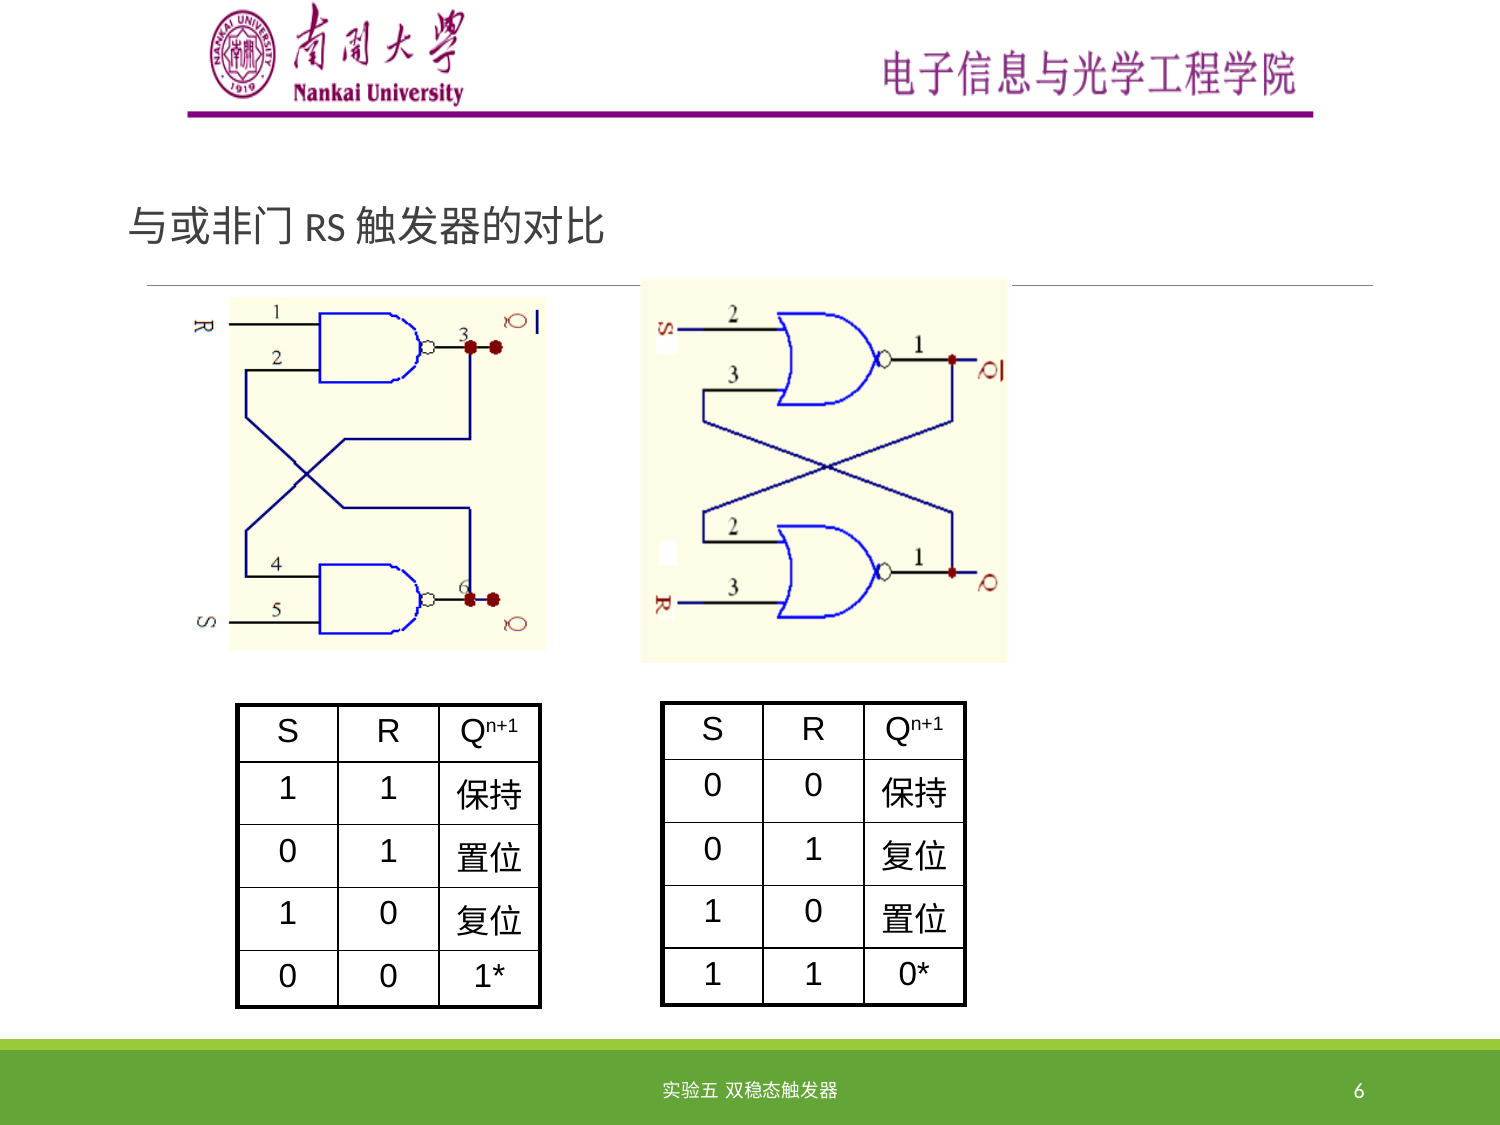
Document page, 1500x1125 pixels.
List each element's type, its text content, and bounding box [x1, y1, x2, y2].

table_header R [339, 707, 438, 761]
slide_number 6 [1218, 1059, 1380, 1120]
table_header S [665, 705, 762, 759]
table_cell 复位 [440, 888, 538, 950]
table_cell 0 [665, 823, 762, 885]
table_cell 保持 [440, 763, 538, 824]
table_cell 1 [240, 763, 337, 824]
table_cell 复位 [865, 823, 963, 885]
table_cell 1 [764, 823, 863, 885]
table_header R [764, 705, 863, 759]
table_cell 保持 [865, 760, 963, 822]
table_cell 1* [440, 951, 538, 1005]
table_cell 置位 [865, 886, 963, 947]
table_cell 0 [339, 888, 438, 950]
picture [0, 0, 1500, 1039]
table_cell 0 [665, 760, 762, 822]
footer 实验五 双稳态触发器 [453, 1059, 1047, 1120]
table_header Qn+1 [440, 707, 538, 761]
list 与或非门RS触发器的对比 [112, 197, 688, 298]
table_cell 0 [339, 951, 438, 1005]
table_header S [240, 707, 337, 761]
table_cell 1 [665, 949, 762, 1003]
table_cell 0 [764, 760, 863, 822]
table_cell 1 [339, 763, 438, 824]
table_cell 0 [240, 951, 337, 1005]
table_cell 0* [865, 949, 963, 1003]
table_cell 1 [764, 949, 863, 1003]
table_cell 0 [764, 886, 863, 947]
table_cell 1 [339, 825, 438, 887]
table_cell 1 [665, 886, 762, 947]
table_cell 置位 [440, 825, 538, 887]
table_header Qn+1 [865, 705, 963, 759]
table_cell 1 [240, 888, 337, 950]
table_cell 0 [240, 825, 337, 887]
